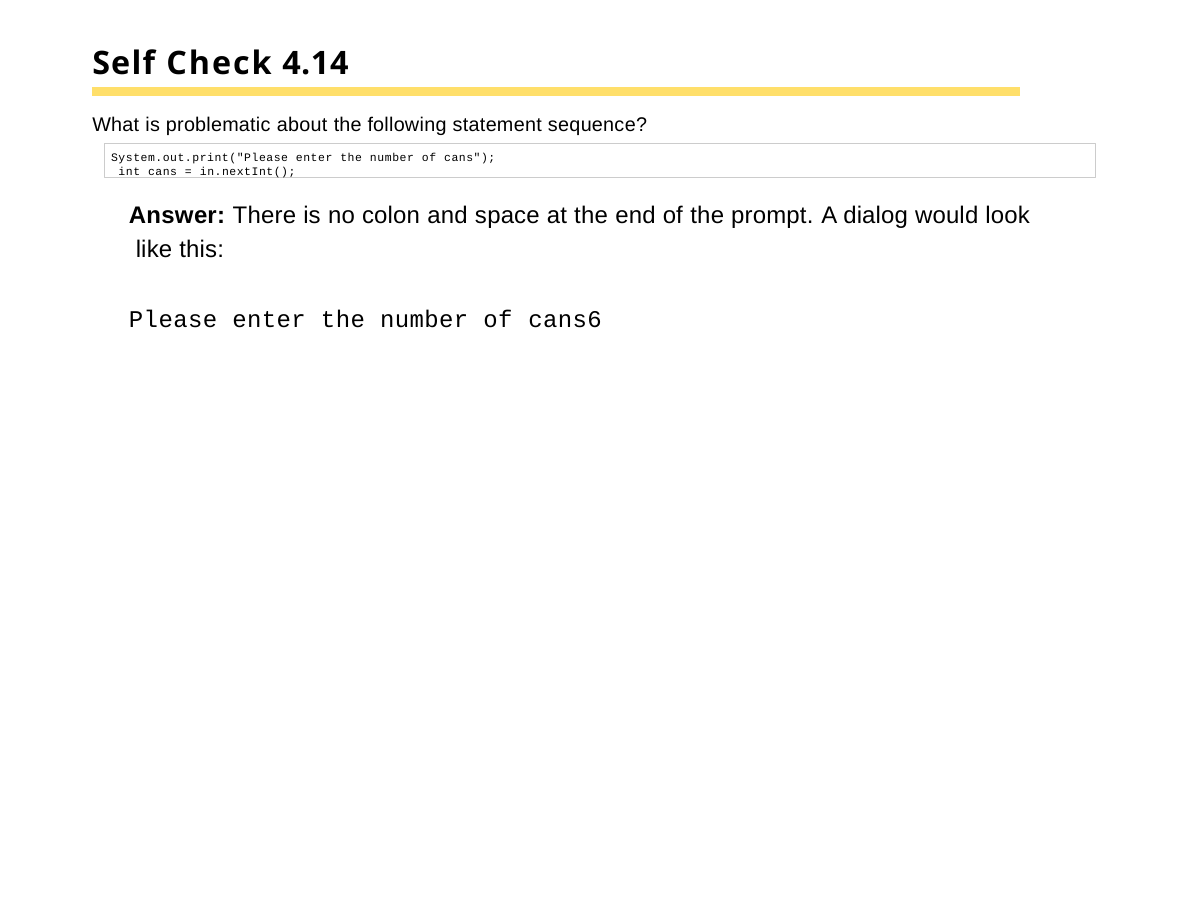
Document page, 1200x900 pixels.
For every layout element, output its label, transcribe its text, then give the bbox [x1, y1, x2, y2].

text_box Answer: There is no colon and space at the end of the prompt. A dialog would look like this: Please enter the number of cans6 [126, 194, 1036, 333]
text_box System.out.print("Please enter the number of cans"); int cans = in.nextInt(); [104, 143, 1096, 178]
text_box What is problematic about the following statement sequence? [90, 111, 652, 136]
title Self Check 4.14 [90, 42, 1110, 193]
